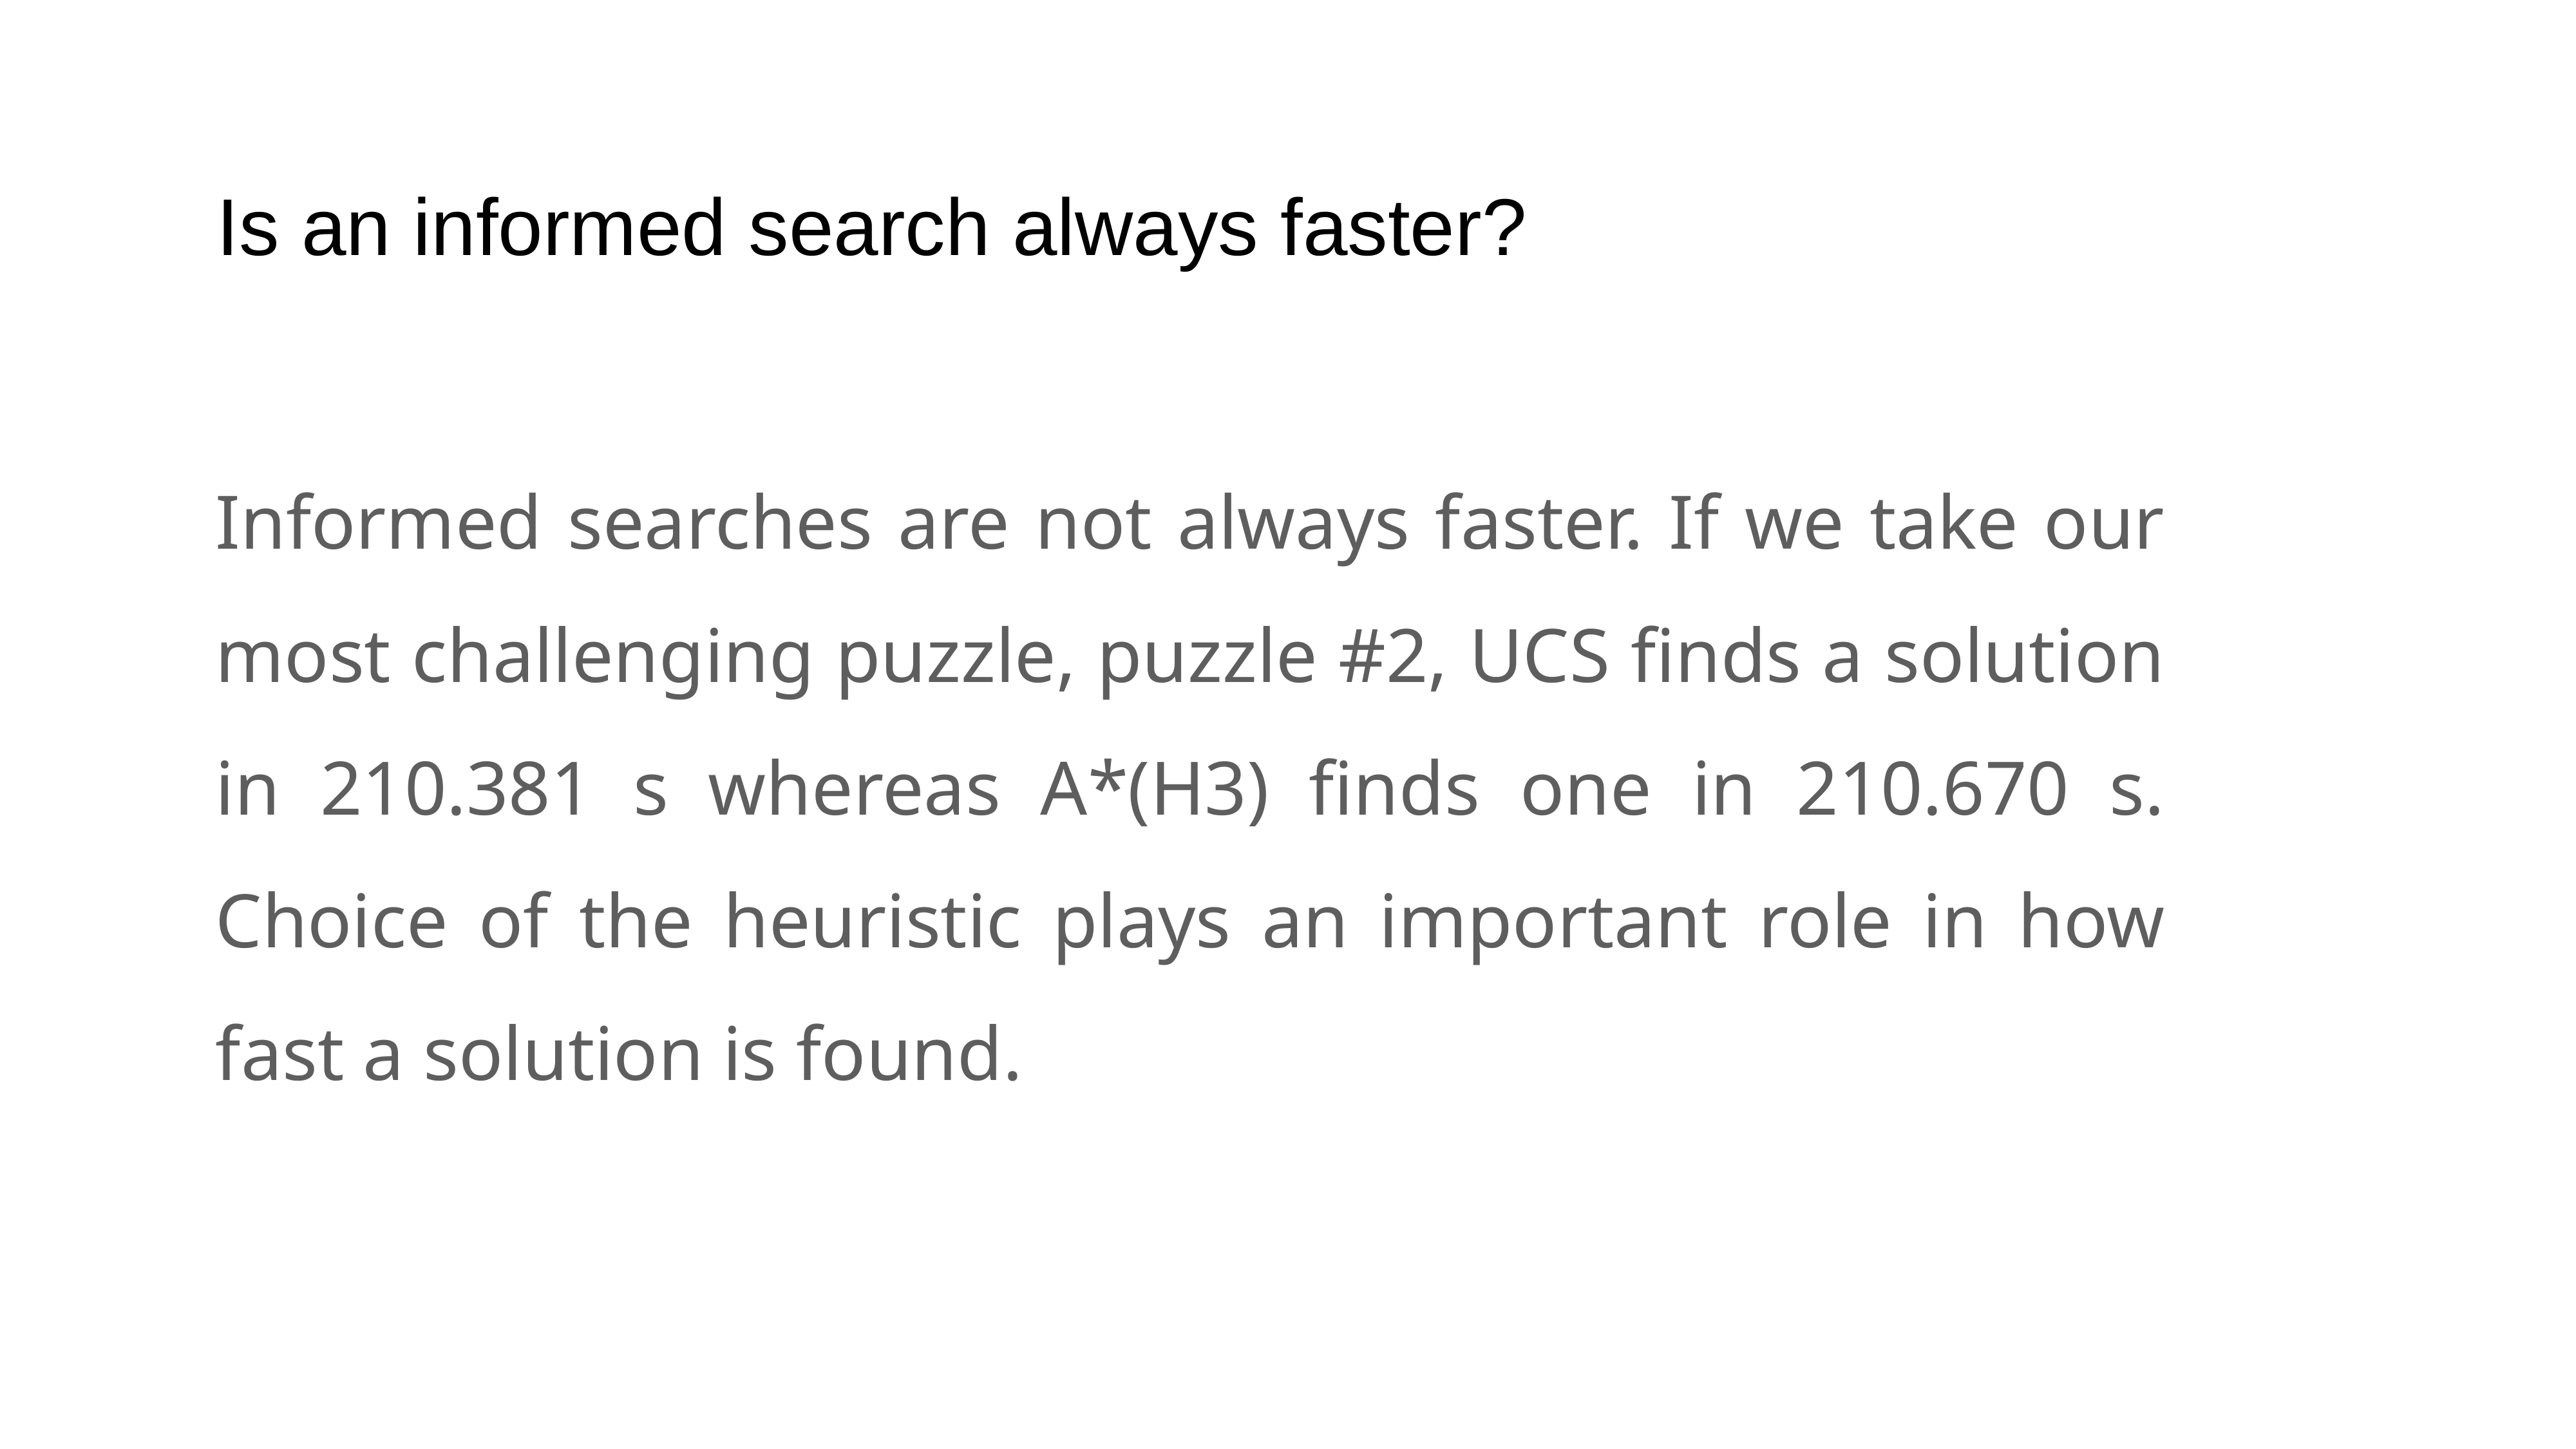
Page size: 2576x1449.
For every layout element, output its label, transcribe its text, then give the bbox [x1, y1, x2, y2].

text_box Informed searches are not always faster. If we take our most challenging puzzle, puzzle #2, UCS finds a solution in 210.381 s whereas A*(H3) finds one in 210.670 s. Choice of the heuristic plays an important role in how fast a solution is found. [210, 426, 2172, 1101]
text_box Is an informed search always faster? [211, 169, 1534, 277]
